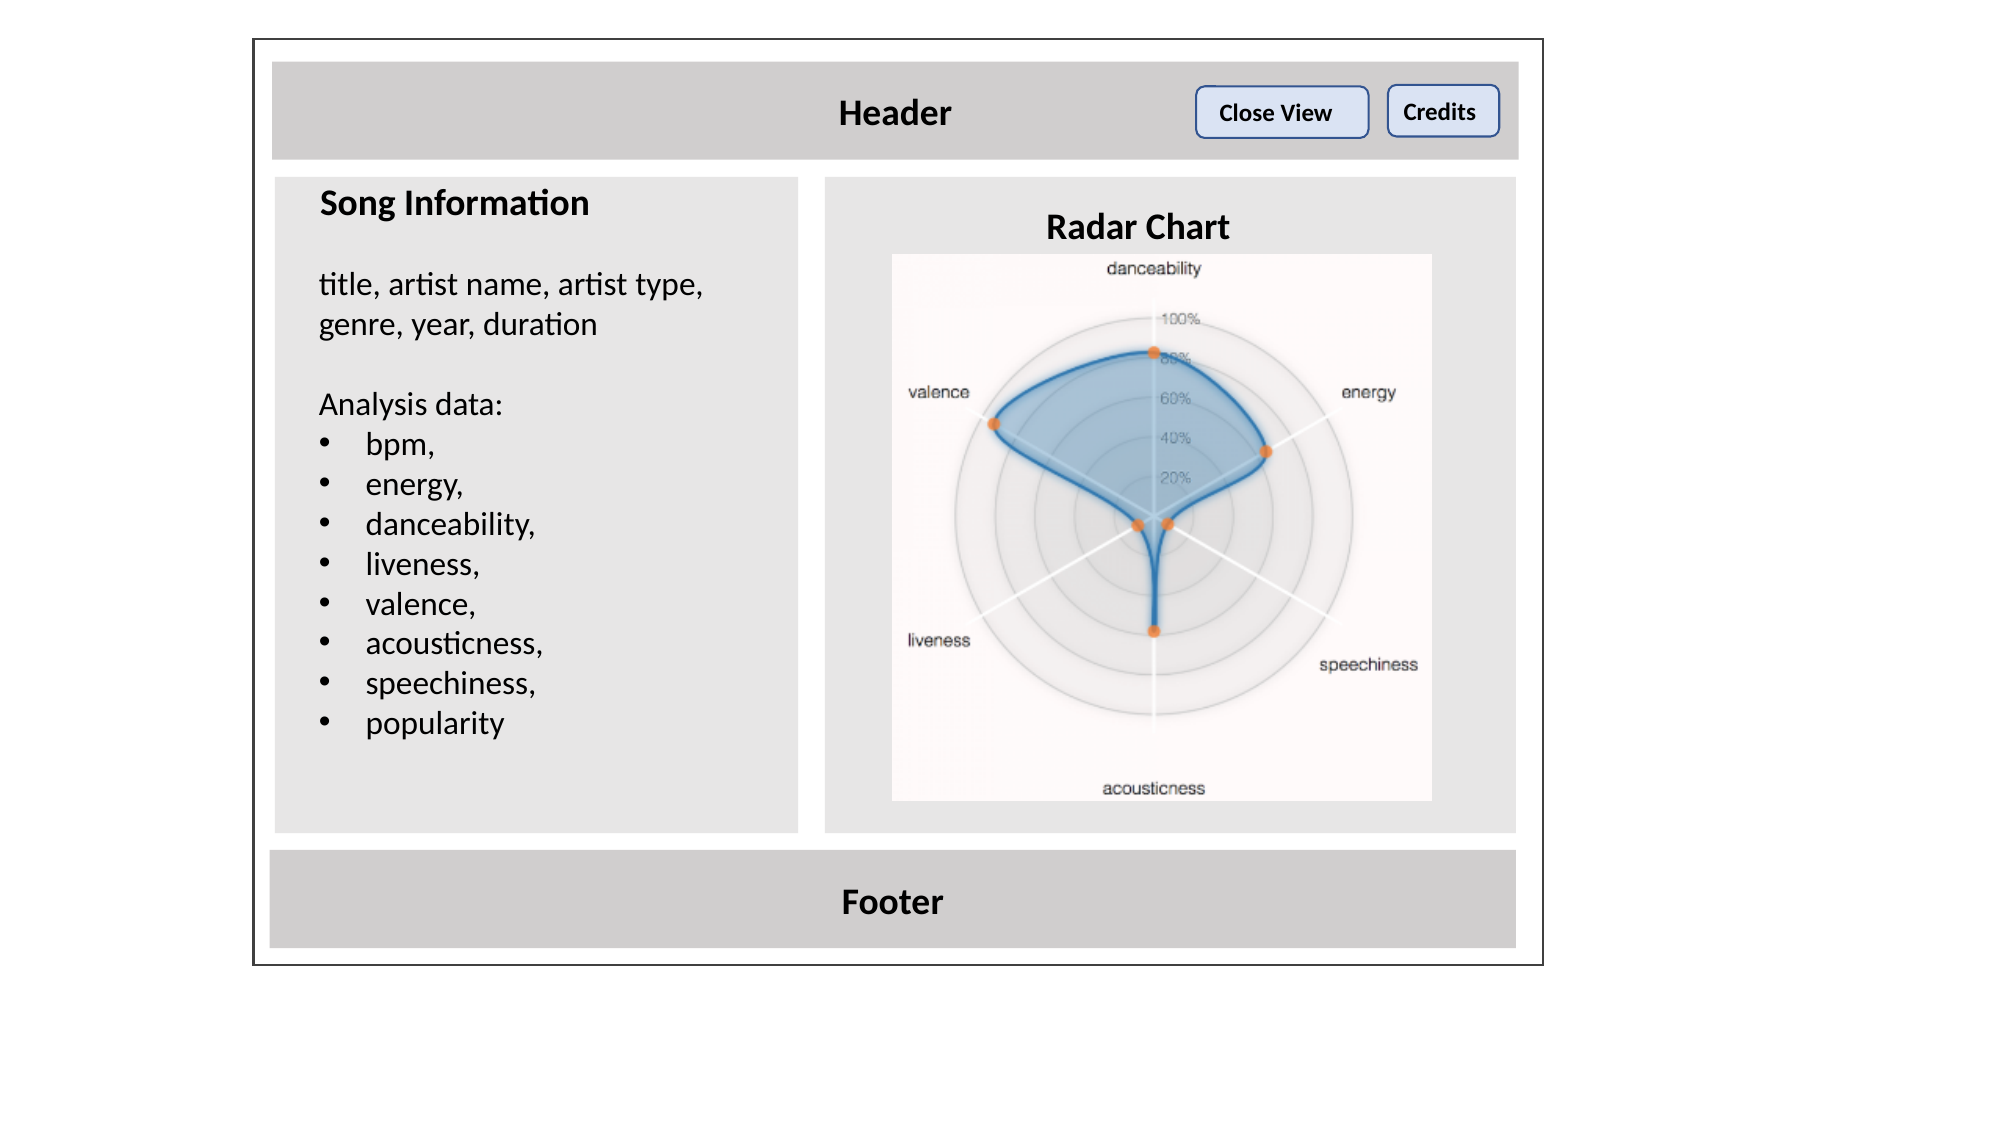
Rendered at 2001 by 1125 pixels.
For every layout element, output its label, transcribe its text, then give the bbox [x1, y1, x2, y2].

picture [892, 254, 1432, 801]
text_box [1196, 86, 1369, 165]
text_box Header [271, 61, 1520, 161]
text_box [252, 38, 1544, 966]
text_box Footer [269, 849, 1517, 949]
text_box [1387, 84, 1500, 137]
text_box title, artist name, artist type, genre, year, duration Analysis data: bpm, energy, danceability, liveness, valence, acousticness, speechiness, popularity [304, 254, 742, 749]
text_box Radar Chart [1031, 195, 1246, 254]
text_box [274, 176, 799, 834]
text_box Song Information [305, 170, 605, 230]
